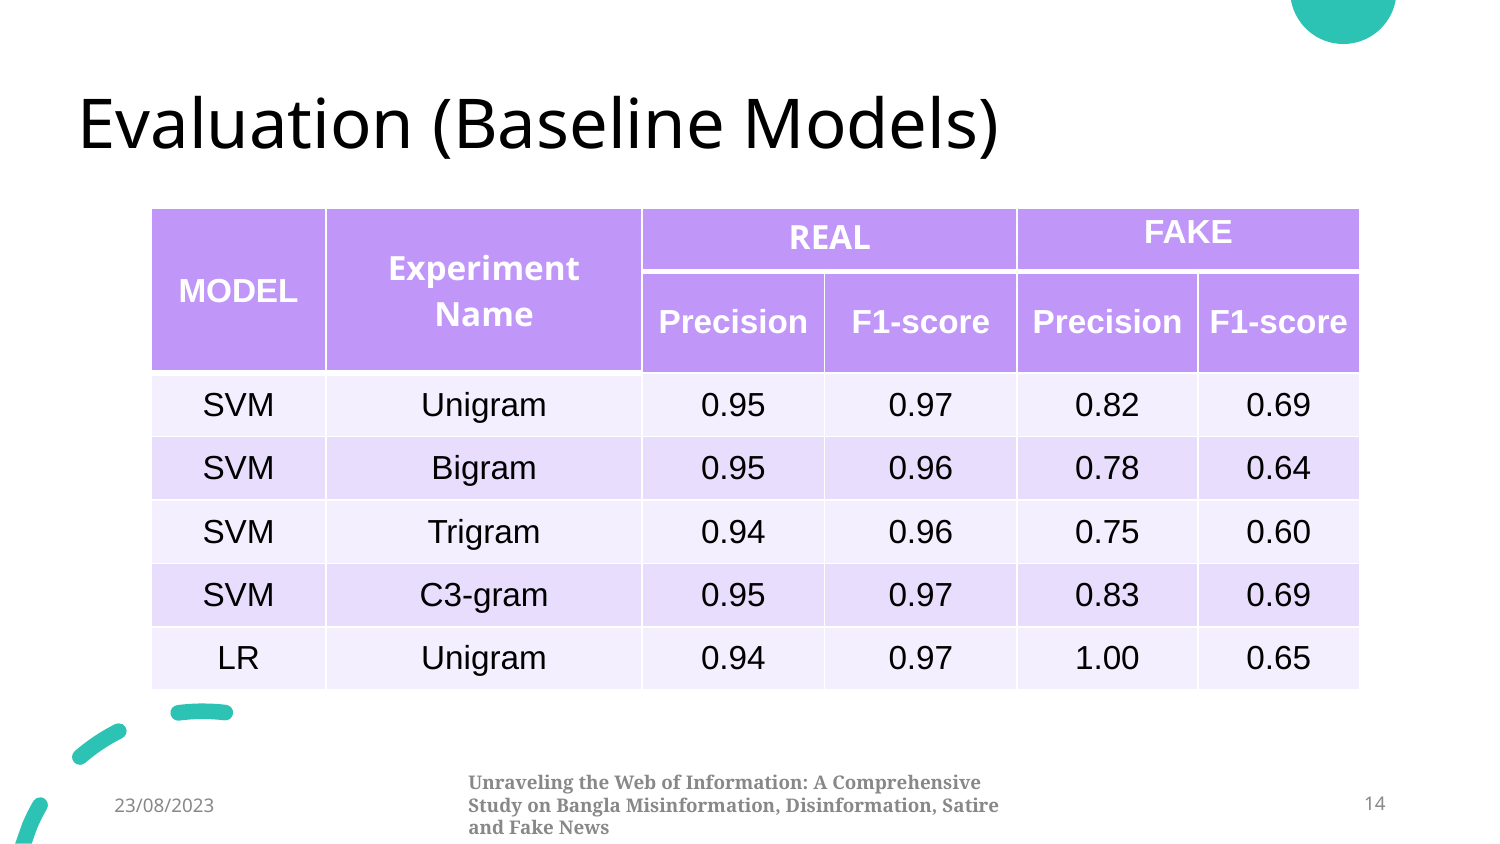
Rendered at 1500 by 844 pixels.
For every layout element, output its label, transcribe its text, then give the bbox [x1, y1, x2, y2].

table_cell 0.75 [1018, 501, 1197, 563]
table_cell SVM [152, 564, 325, 626]
table_cell F1-score [825, 274, 1016, 372]
slide_number ‹#› [1059, 782, 1397, 827]
table_cell 0.60 [1199, 501, 1359, 563]
table_cell SVM [152, 501, 325, 563]
table_cell 0.83 [1018, 564, 1197, 626]
table_cell 0.95 [643, 374, 824, 436]
table_cell Precision [643, 274, 824, 372]
table_cell SVM [152, 376, 325, 436]
table_cell Unigram [327, 376, 641, 436]
table_cell 0.96 [825, 437, 1016, 499]
table_header REAL [643, 209, 1016, 269]
table_header Experiment Name [327, 209, 641, 370]
table_cell 0.97 [825, 374, 1016, 436]
table_cell Bigram [327, 437, 641, 499]
table_header MODEL [152, 209, 325, 370]
table_cell 1.00 [1018, 628, 1197, 689]
footer Unraveling the Web of Information: A Comprehensive Study on Bangla Misinformation, Disinformation, Satire and Fake News [457, 782, 1043, 827]
title Evaluation (Baseline Models) [66, 44, 1361, 208]
table_cell Unigram [327, 628, 641, 689]
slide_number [103, 782, 441, 827]
table_cell LR [152, 628, 325, 689]
table_cell 0.69 [1199, 564, 1359, 626]
table_cell SVM [152, 437, 325, 499]
table_cell 0.95 [643, 437, 824, 499]
table_cell C3-gram [327, 564, 641, 626]
table_cell 0.96 [825, 501, 1016, 563]
table_cell 0.95 [643, 564, 824, 626]
table_cell 0.97 [825, 628, 1016, 689]
table_cell 0.82 [1018, 374, 1197, 436]
table_cell 0.78 [1018, 437, 1197, 499]
table_cell 0.64 [1199, 437, 1359, 499]
table_header FAKE [1018, 209, 1359, 269]
table_cell Precision [1018, 274, 1197, 372]
table_cell 0.94 [643, 501, 824, 563]
table_cell 0.65 [1199, 628, 1359, 689]
table_cell 0.69 [1199, 374, 1359, 436]
table_cell Trigram [327, 501, 641, 563]
table_cell F1-score [1199, 274, 1359, 372]
table_cell 0.97 [825, 564, 1016, 626]
table_cell 0.94 [643, 628, 824, 689]
